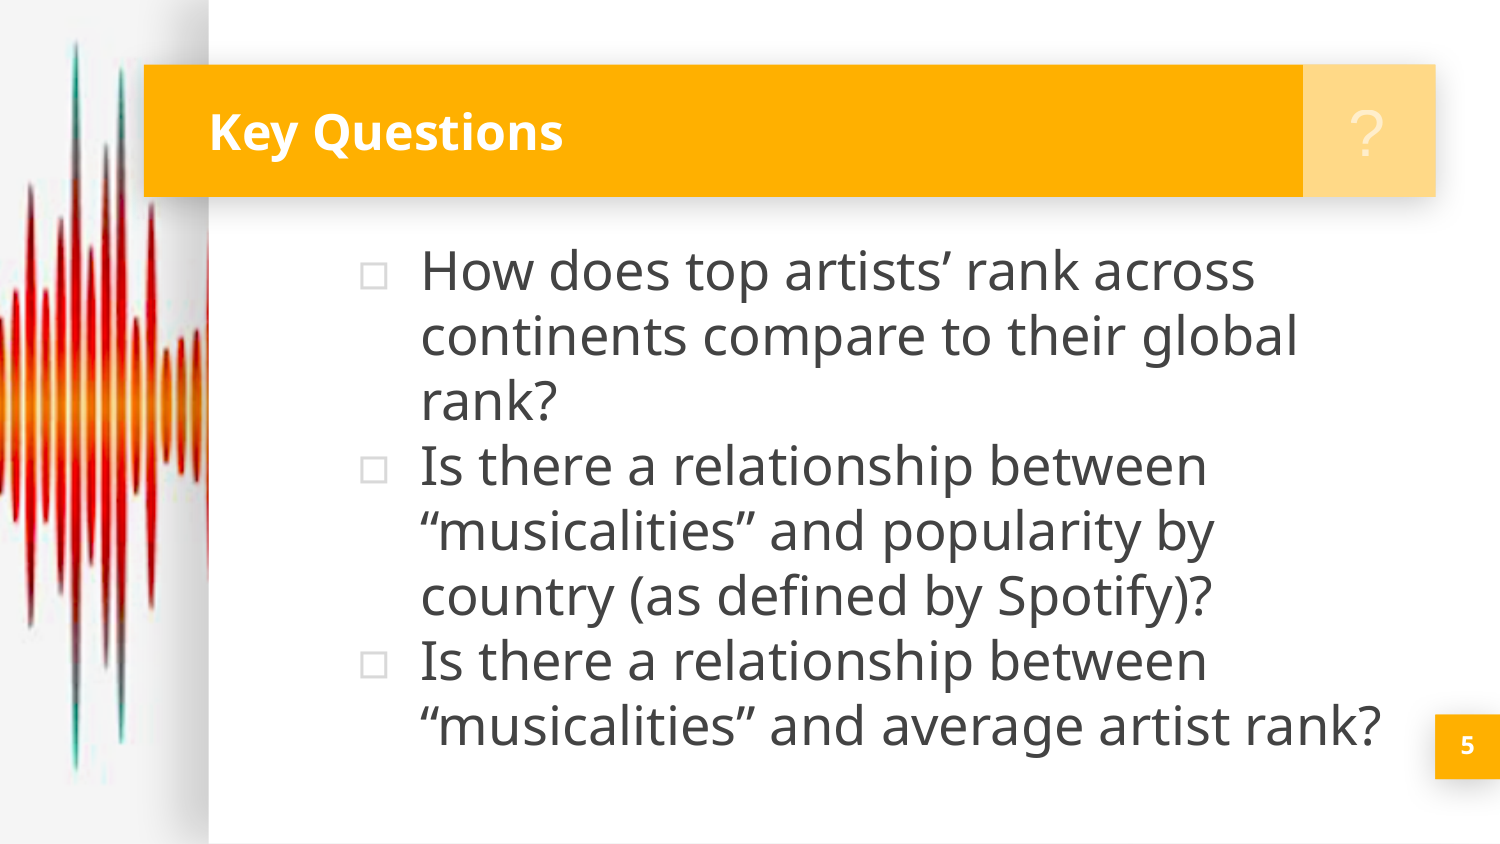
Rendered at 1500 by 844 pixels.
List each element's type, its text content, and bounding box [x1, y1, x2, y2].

title Key Questions [193, 64, 1300, 197]
slide_number 5 [1435, 714, 1500, 780]
text_box ? [1334, 82, 1401, 178]
list How does top artists’ rank across continents compare to their global rank? Is there a relationship between “musicalities” and popularity by country (as defined by Spotify)? Is there a relationship between “musicalities” and average artist rank? [255, 221, 1418, 704]
picture [0, 0, 208, 844]
